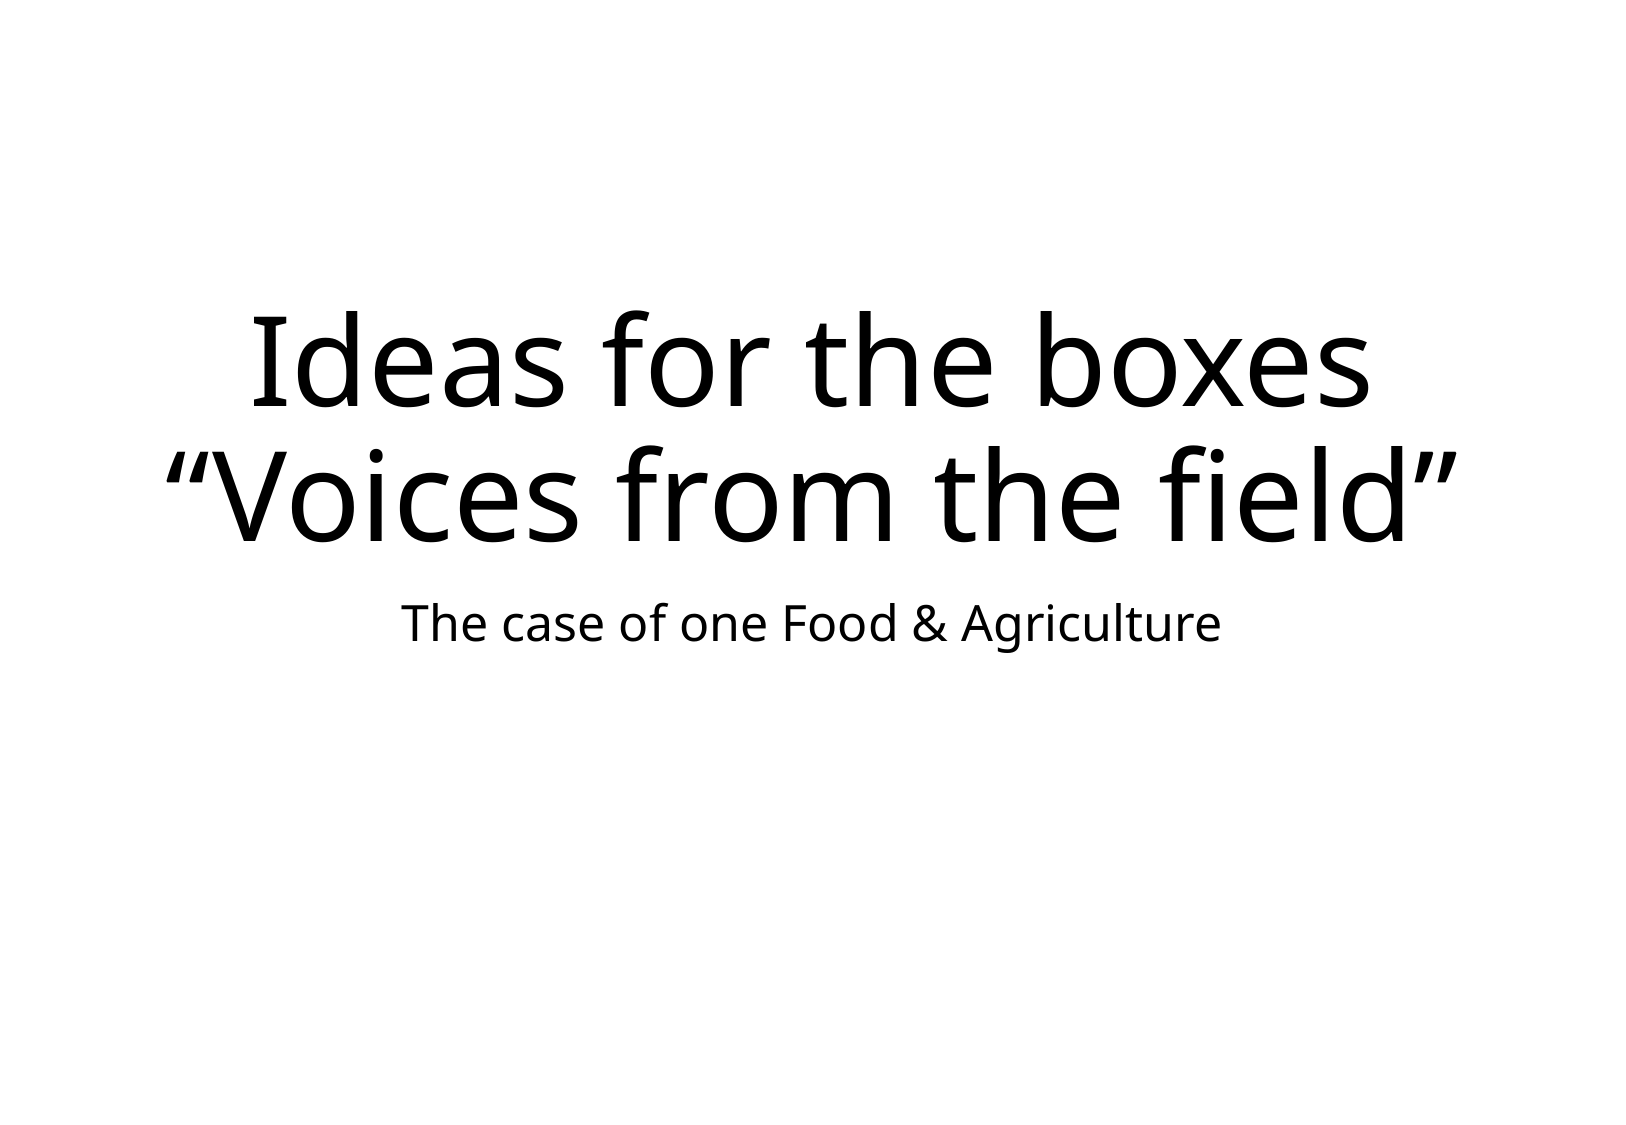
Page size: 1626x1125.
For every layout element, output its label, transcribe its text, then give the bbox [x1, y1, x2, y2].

title Ideas for the boxes “Voices from the field” [121, 184, 1504, 576]
subtitle The case of one Food & Agriculture [203, 590, 1422, 863]
